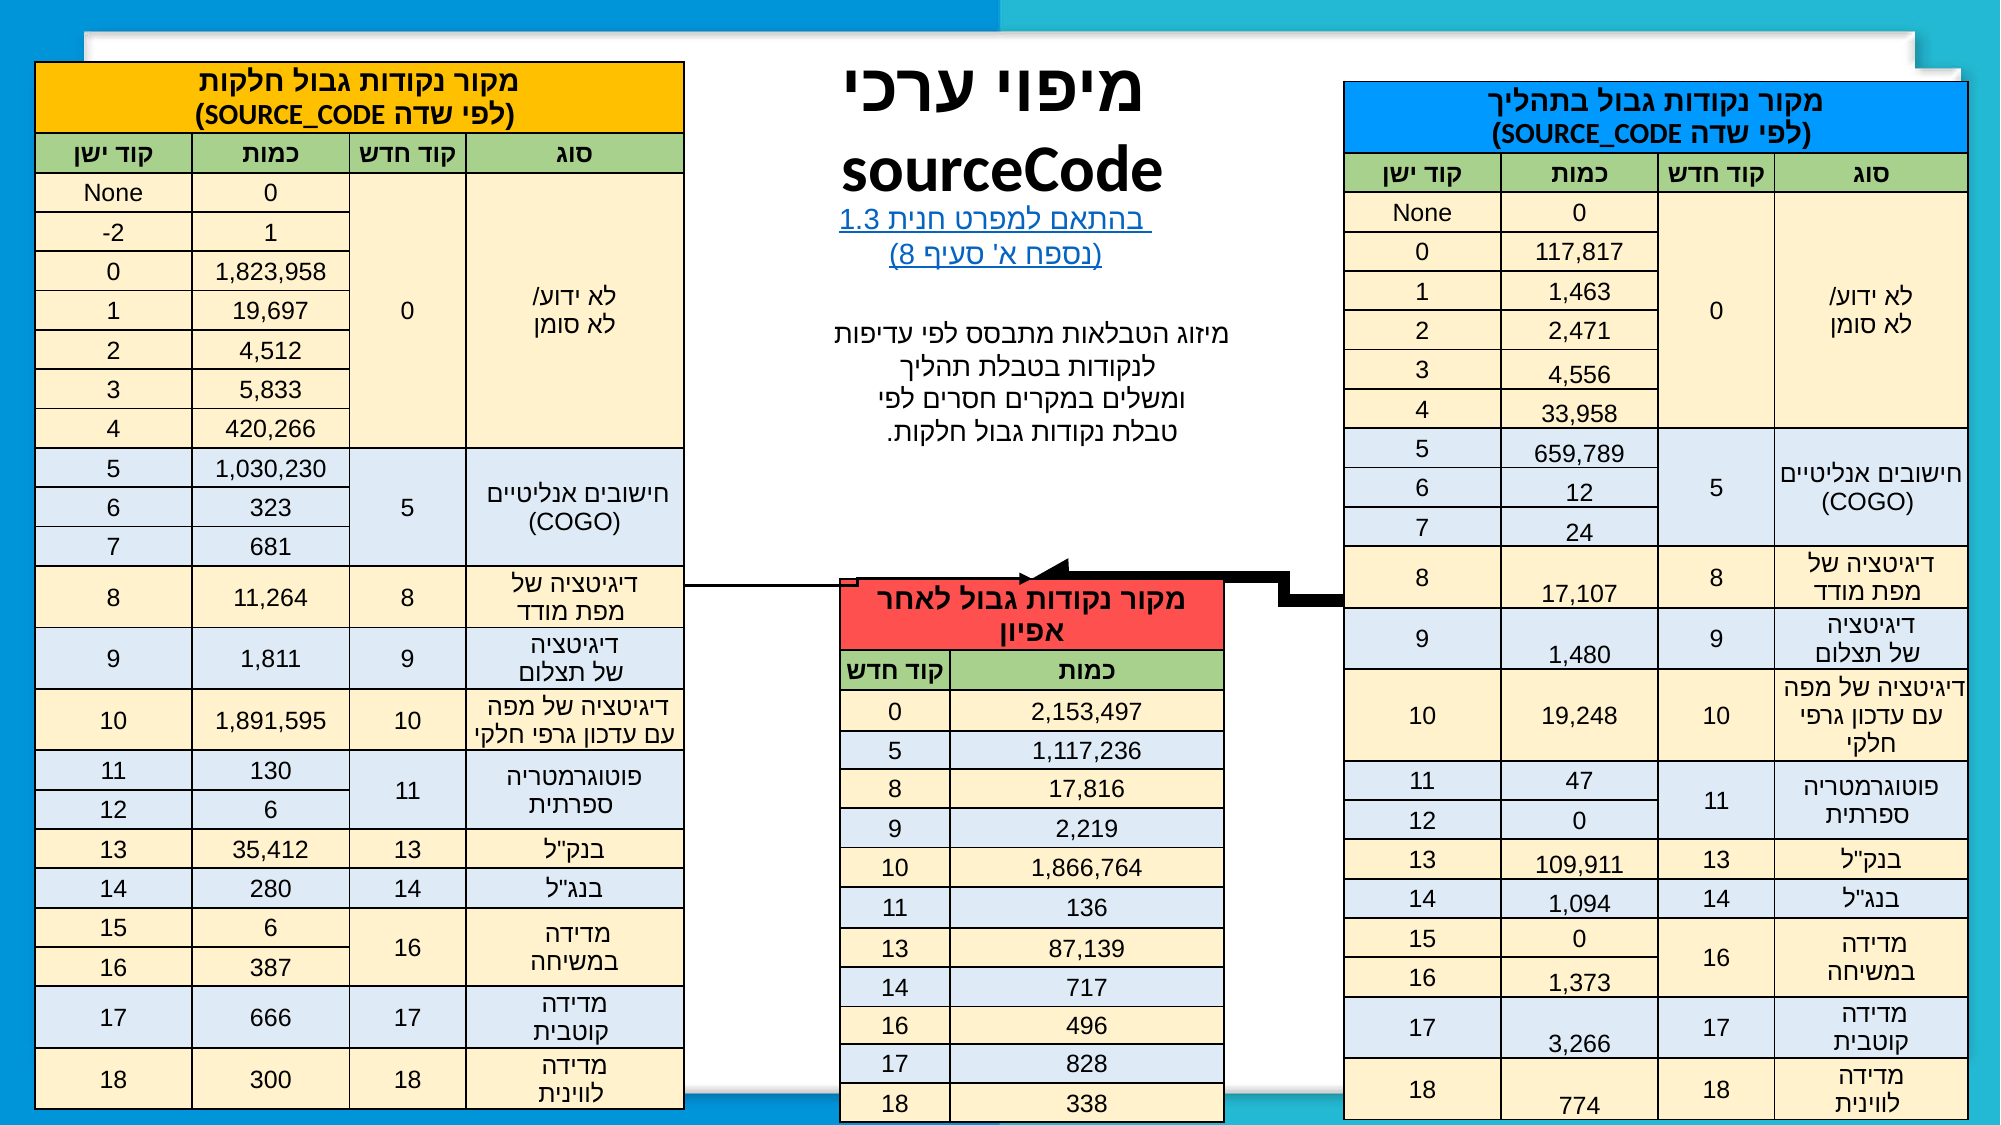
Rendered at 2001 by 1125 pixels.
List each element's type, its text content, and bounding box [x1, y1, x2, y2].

table_cell 4 [36, 409, 191, 447]
picture [1290, 586, 1343, 594]
table_cell 5 [1345, 429, 1500, 467]
table_cell 18 [36, 1049, 191, 1108]
table_cell 1,891,595 [193, 690, 349, 749]
table_cell 18 [1345, 1059, 1500, 1119]
table_cell 15 [36, 909, 191, 946]
table_cell 11 [841, 888, 949, 927]
table_cell 300 [193, 1049, 349, 1108]
table_cell כמות [1502, 154, 1657, 191]
table_cell 323 [193, 488, 349, 526]
table_cell כמות [951, 651, 1223, 689]
table_cell קוד חדש [1659, 154, 1774, 191]
table_cell 10 [1345, 670, 1500, 760]
table_cell 1,811 [193, 628, 349, 688]
picture [84, 0, 2000, 1125]
table_cell 11,264 [193, 567, 349, 627]
table_cell 8 [1345, 547, 1500, 607]
table_cell 717 [951, 968, 1223, 1006]
table_cell 9 [350, 628, 465, 688]
table_cell 1,480 [1502, 609, 1657, 668]
table_cell 16 [841, 1007, 949, 1043]
table_cell 10 [841, 848, 949, 886]
table_cell 10 [350, 690, 465, 749]
table_cell 0 [1659, 193, 1774, 427]
table_cell 17 [841, 1045, 949, 1082]
table_cell 774 [1502, 1059, 1657, 1119]
table_cell בנג"ל [467, 869, 683, 907]
table_cell 666 [193, 987, 349, 1047]
table_cell 13 [1345, 840, 1500, 878]
table_cell מדידה קוטבית [1775, 998, 1967, 1057]
table_cell 17 [36, 987, 191, 1047]
table_cell 6 [1345, 468, 1500, 506]
table_cell 828 [951, 1045, 1223, 1082]
table_cell 13 [350, 830, 465, 867]
table_cell 0 [841, 691, 949, 730]
table_cell 12 [36, 791, 191, 828]
table_cell 1,866,764 [951, 848, 1223, 886]
table_cell 14 [1345, 880, 1500, 917]
table_cell דיגיטציה של תצלום [467, 628, 683, 688]
table_cell 9 [1345, 609, 1500, 668]
table_cell סוג [467, 134, 683, 172]
table_cell 3,266 [1502, 998, 1657, 1057]
table_cell 17,816 [951, 770, 1223, 807]
table_cell קוד ישן [1345, 154, 1500, 191]
table_cell 6 [193, 791, 349, 828]
table_cell 15 [1345, 919, 1500, 956]
table_cell 17,107 [1502, 547, 1657, 607]
table_cell 14 [350, 869, 465, 907]
text_box בהתאם למפרט חנית 1.3 (נספח א' סעיף 8) [691, 192, 1300, 278]
table_cell 14 [841, 968, 949, 1006]
table_cell 4 [1345, 390, 1500, 427]
table_cell מדידה לווינית [467, 1049, 683, 1108]
table_cell 5 [1659, 429, 1774, 545]
table_cell בנג"ל [1775, 880, 1967, 917]
table_cell 1 [193, 213, 349, 250]
table_cell מדידה לווינית [1775, 1059, 1967, 1119]
table_cell 8 [36, 567, 191, 627]
table_cell 11 [350, 751, 465, 828]
table_cell 1,117,236 [951, 732, 1223, 768]
table_cell 1,094 [1502, 880, 1657, 917]
table_cell 33,958 [1502, 390, 1657, 427]
table_cell 19,248 [1502, 670, 1657, 760]
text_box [683, 578, 1032, 586]
table_cell קוד ישן [36, 134, 191, 172]
table_cell 117,817 [1502, 233, 1657, 270]
table_cell 47 [1502, 762, 1657, 799]
table_cell 87,139 [951, 929, 1223, 966]
table_cell דיגיטציה של תצלום [1775, 609, 1967, 668]
table_cell 4,556 [1502, 350, 1657, 388]
table_cell קוד חדש [350, 134, 465, 172]
table_cell פוטוגרמטריה ספרתית [467, 751, 683, 828]
table_cell 0 [36, 252, 191, 290]
table_cell סוג [1775, 154, 1967, 191]
table_cell 10 [36, 690, 191, 749]
table_cell 5,833 [193, 370, 349, 408]
table_cell 0 [1502, 919, 1657, 956]
text_box מיזוג הטבלאות מתבסס לפי עדיפות לנקודות בטבלת תהליך ומשלים במקרים חסרים לפי טבלת נקודות גבול חלקות. [785, 309, 1279, 454]
table_cell 8 [841, 770, 949, 807]
table_cell 1 [36, 291, 191, 329]
table_cell 2,153,497 [951, 691, 1223, 730]
table_cell 8 [1659, 547, 1774, 607]
table_cell 109,911 [1502, 840, 1657, 878]
table_cell 11 [36, 751, 191, 789]
table_cell בנק"ל [1775, 840, 1967, 878]
table_cell 2 [36, 331, 191, 368]
table_cell פוטוגרמטריה ספרתית [1775, 762, 1967, 838]
table_cell 0 [1502, 801, 1657, 838]
table_cell מדידה במשיחה [1775, 919, 1967, 996]
table_cell לא ידוע/ לא סומן [467, 174, 683, 447]
table_cell 24 [1502, 508, 1657, 545]
table_cell 13 [36, 830, 191, 867]
table_cell 2 [1345, 311, 1500, 349]
table_cell 6 [36, 488, 191, 526]
table_cell 1,823,958 [193, 252, 349, 290]
table_cell 13 [841, 929, 949, 966]
table_cell 130 [193, 751, 349, 789]
text_box מיפוי ערכי sourceCode [502, 37, 1486, 212]
table_cell 12 [1345, 801, 1500, 838]
table_cell לא ידוע/ לא סומן [1775, 193, 1967, 427]
table_header מקור נקודות גבול חלקות (לפי שדה SOURCE_CODE) [36, 63, 683, 132]
table_cell 0 [1345, 233, 1500, 270]
table_cell 1,373 [1502, 958, 1657, 996]
table_cell 387 [193, 948, 349, 985]
table_cell מדידה קוטבית [467, 987, 683, 1047]
table_cell 2,471 [1502, 311, 1657, 349]
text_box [1032, 578, 1344, 586]
table_cell 17 [1345, 998, 1500, 1057]
table_cell 280 [193, 869, 349, 907]
table_cell 16 [1345, 958, 1500, 996]
table_cell 338 [951, 1084, 1223, 1121]
table_cell 35,412 [193, 830, 349, 867]
table_cell 659,789 [1502, 429, 1657, 467]
table_cell 18 [1659, 1059, 1774, 1119]
table_cell קוד חדש [841, 651, 949, 689]
table_cell דיגיטציה של מפה עם עדכון גרפי חלקי [1775, 670, 1967, 760]
table_cell 5 [350, 449, 465, 565]
table_cell 17 [1659, 998, 1774, 1057]
table_cell 136 [951, 888, 1223, 927]
table_cell 2- [36, 213, 191, 250]
table_cell 13 [1659, 840, 1774, 878]
table_cell 681 [193, 527, 349, 565]
table_cell 7 [1345, 508, 1500, 545]
table_cell דיגיטציה של מפה עם עדכון גרפי חלקי [467, 690, 683, 749]
table_cell 7 [36, 527, 191, 565]
table_cell דיגיטציה של מפת מודד [467, 567, 683, 627]
table_cell 17 [350, 987, 465, 1047]
table_cell 12 [1502, 468, 1657, 506]
table_cell 8 [350, 567, 465, 627]
table_cell 18 [841, 1084, 949, 1121]
table_cell 9 [1659, 609, 1774, 668]
table_cell None [36, 174, 191, 211]
table_cell 4,512 [193, 331, 349, 368]
table_cell 14 [1659, 880, 1774, 917]
table_cell 11 [1345, 762, 1500, 799]
table_cell 3 [1345, 350, 1500, 388]
table_cell 0 [1502, 193, 1657, 231]
table_cell None [1345, 193, 1500, 231]
table_cell 1 [1345, 272, 1500, 309]
table_cell 5 [36, 449, 191, 486]
table_cell 19,697 [193, 291, 349, 329]
table_cell חישובים אנליטיים (COGO) [467, 449, 683, 565]
table_header מקור נקודות גבול לאחר אפיון [841, 586, 1223, 649]
table_cell 9 [841, 809, 949, 847]
table_cell חישובים אנליטיים (COGO) [1775, 429, 1967, 545]
table_cell 9 [36, 628, 191, 688]
table_cell 10 [1659, 670, 1774, 760]
picture [685, 212, 1343, 578]
table_cell 420,266 [193, 409, 349, 447]
table_cell 6 [193, 909, 349, 946]
table_cell 0 [350, 174, 465, 447]
picture [685, 587, 839, 1093]
table_cell 16 [350, 909, 465, 985]
table_cell 14 [36, 869, 191, 907]
table_cell 11 [1659, 762, 1774, 838]
table_cell 16 [36, 948, 191, 985]
table_cell 2,219 [951, 809, 1223, 847]
table_cell 3 [36, 370, 191, 408]
table_cell מדידה במשיחה [467, 909, 683, 985]
table_cell בנק"ל [467, 830, 683, 867]
table_cell 16 [1659, 919, 1774, 996]
table_cell 5 [841, 732, 949, 768]
table_header מקור נקודות גבול בתהליך (לפי שדה SOURCE_CODE) [1345, 82, 1967, 152]
table_cell 1,030,230 [193, 449, 349, 486]
table_cell 1,463 [1502, 272, 1657, 309]
table_cell כמות [193, 134, 349, 172]
table_cell דיגיטציה של מפת מודד [1775, 547, 1967, 607]
table_cell 18 [350, 1049, 465, 1108]
table_cell 0 [193, 174, 349, 211]
table_cell 496 [951, 1007, 1223, 1043]
